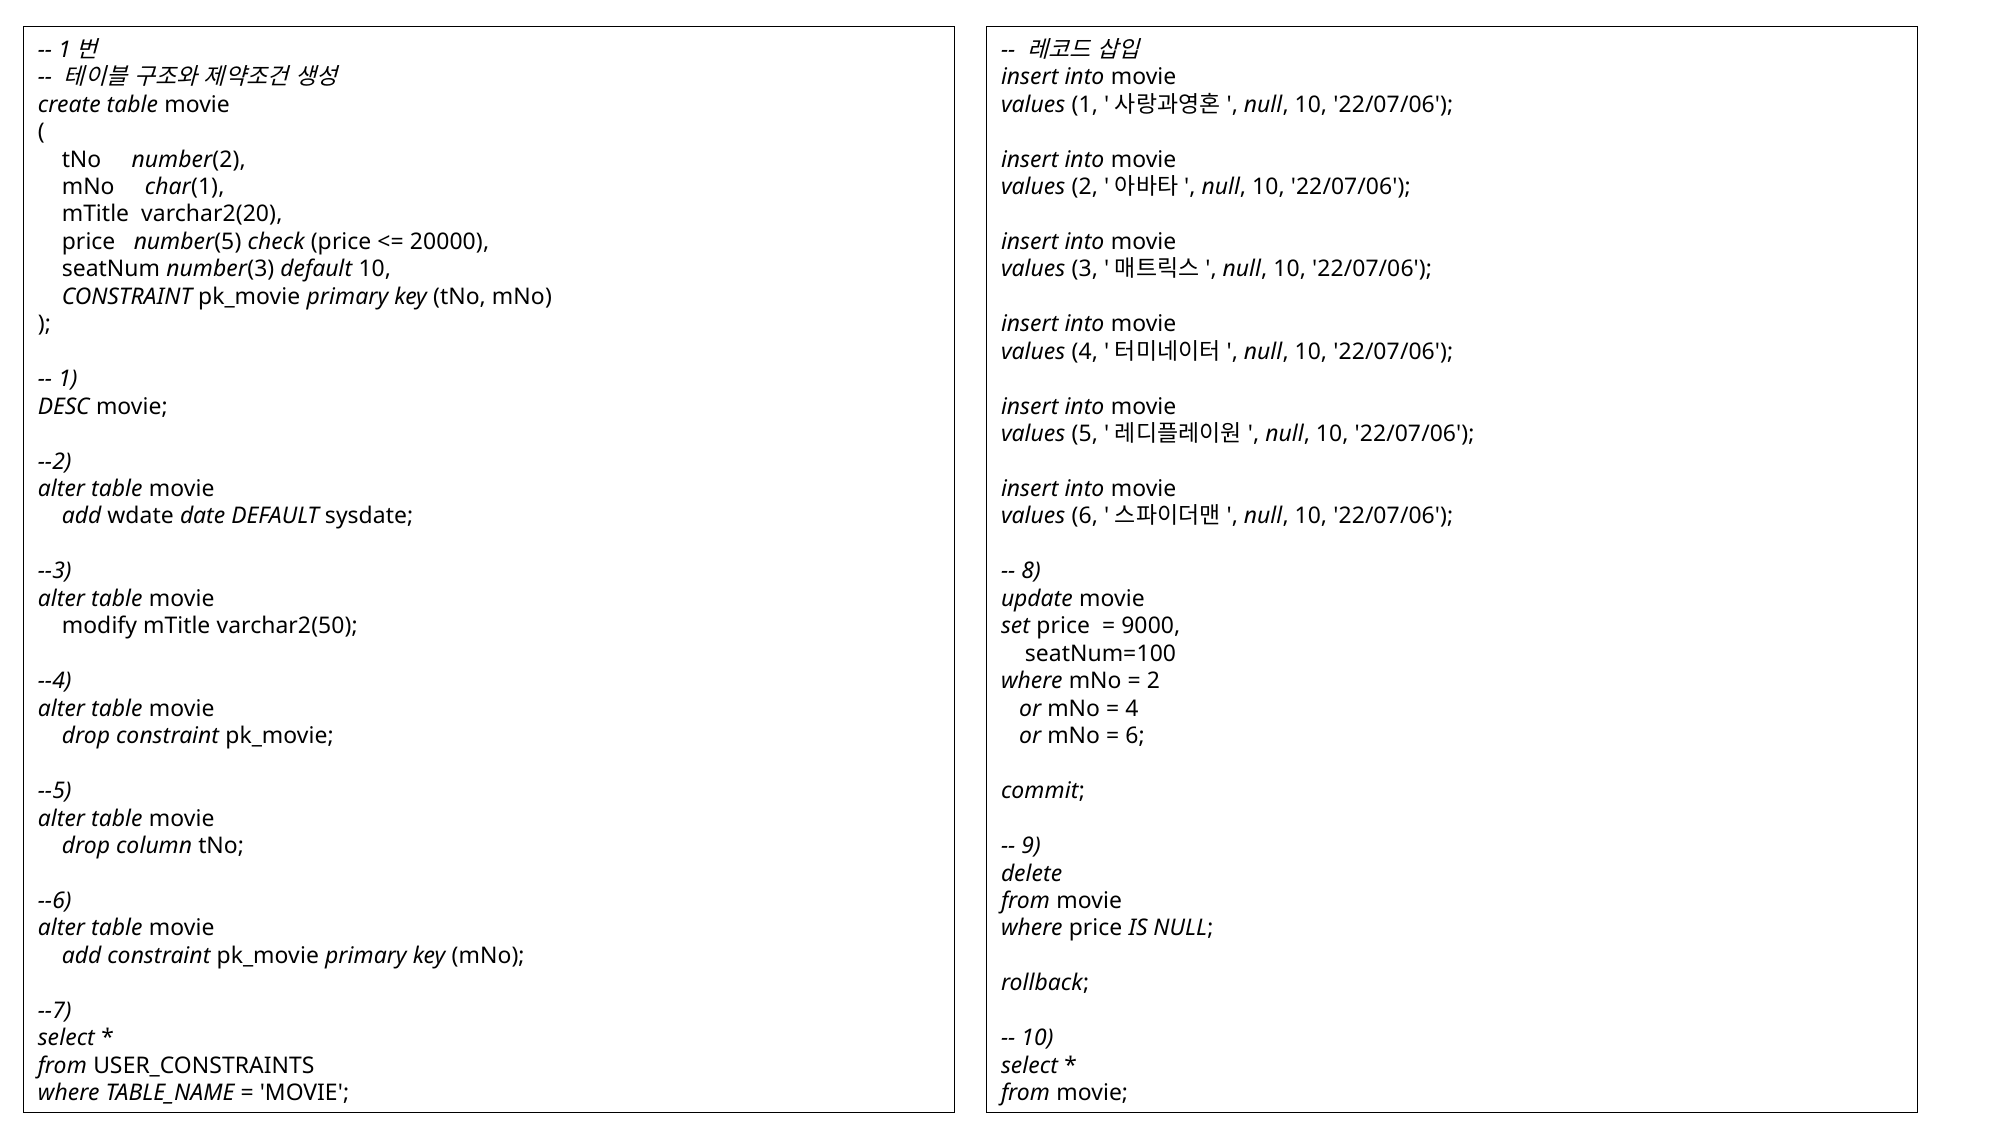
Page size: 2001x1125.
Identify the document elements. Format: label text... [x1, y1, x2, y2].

text_box -- 1번 -- 테이블 구조와 제약조건 생성 create table movie ( tNo number(2), mNo char(1), mTitle varchar2(20), price number(5) check (price <= 20000), seatNum number(3) default 10, CONSTRAINT pk_movie primary key (tNo, mNo) ); -- 1) DESC movie; --2) alter table movie add wdate date DEFAULT sysdate; --3) alter table movie modify mTitle varchar2(50); --4) alter table movie drop constraint pk_movie; --5) alter table movie drop column tNo; --6) alter table movie add constraint pk_movie primary key (mNo); --7) select * from USER_CONSTRAINTS where TABLE_NAME = 'MOVIE'; [23, 26, 955, 1113]
text_box -- 레코드 삽입 insert into movie values (1, '사랑과영혼', null, 10, '22/07/06'); insert into movie values (2, '아바타', null, 10, '22/07/06'); insert into movie values (3, '매트릭스', null, 10, '22/07/06'); insert into movie values (4, '터미네이터', null, 10, '22/07/06'); insert into movie values (5, '레디플레이원', null, 10, '22/07/06'); insert into movie values (6, '스파이더맨', null, 10, '22/07/06'); -- 8) update movie set price = 9000, seatNum=100 where mNo = 2 or mNo = 4 or mNo = 6; commit; -- 9) delete from movie where price IS NULL; rollback; -- 10) select * from movie; [986, 26, 1918, 1113]
